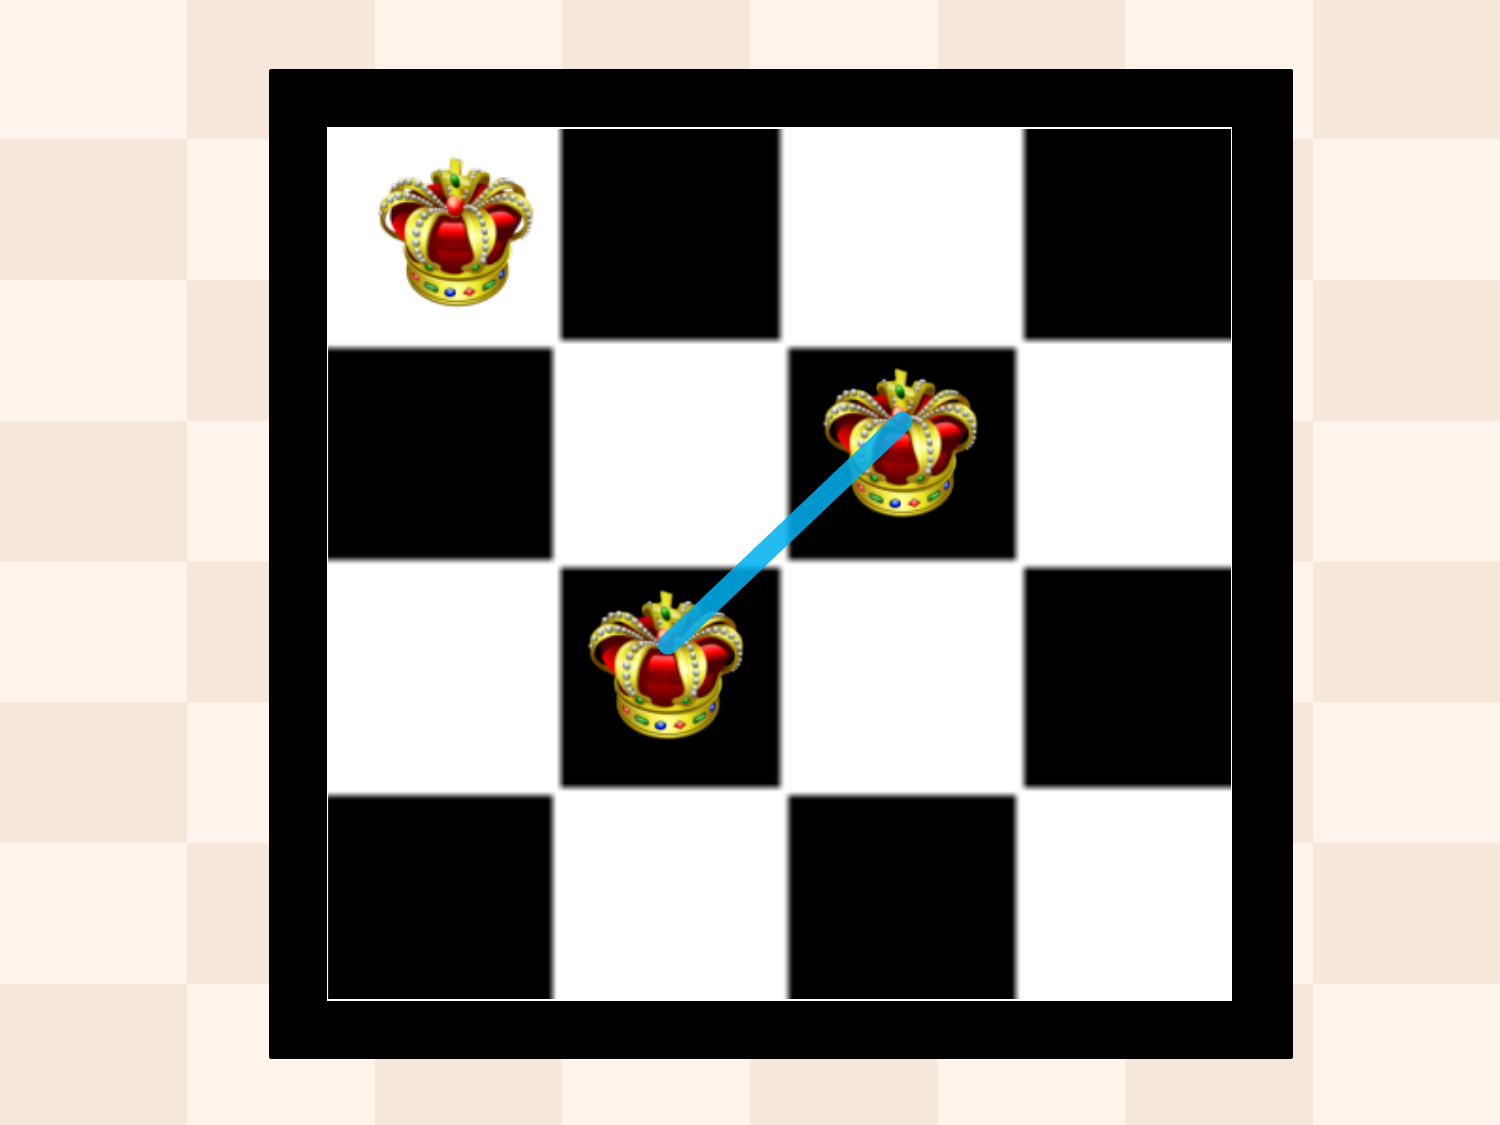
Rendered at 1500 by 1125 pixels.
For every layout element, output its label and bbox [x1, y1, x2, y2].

picture [328, 112, 1231, 1016]
text_box [269, 69, 1293, 1059]
text_box [667, 421, 903, 645]
